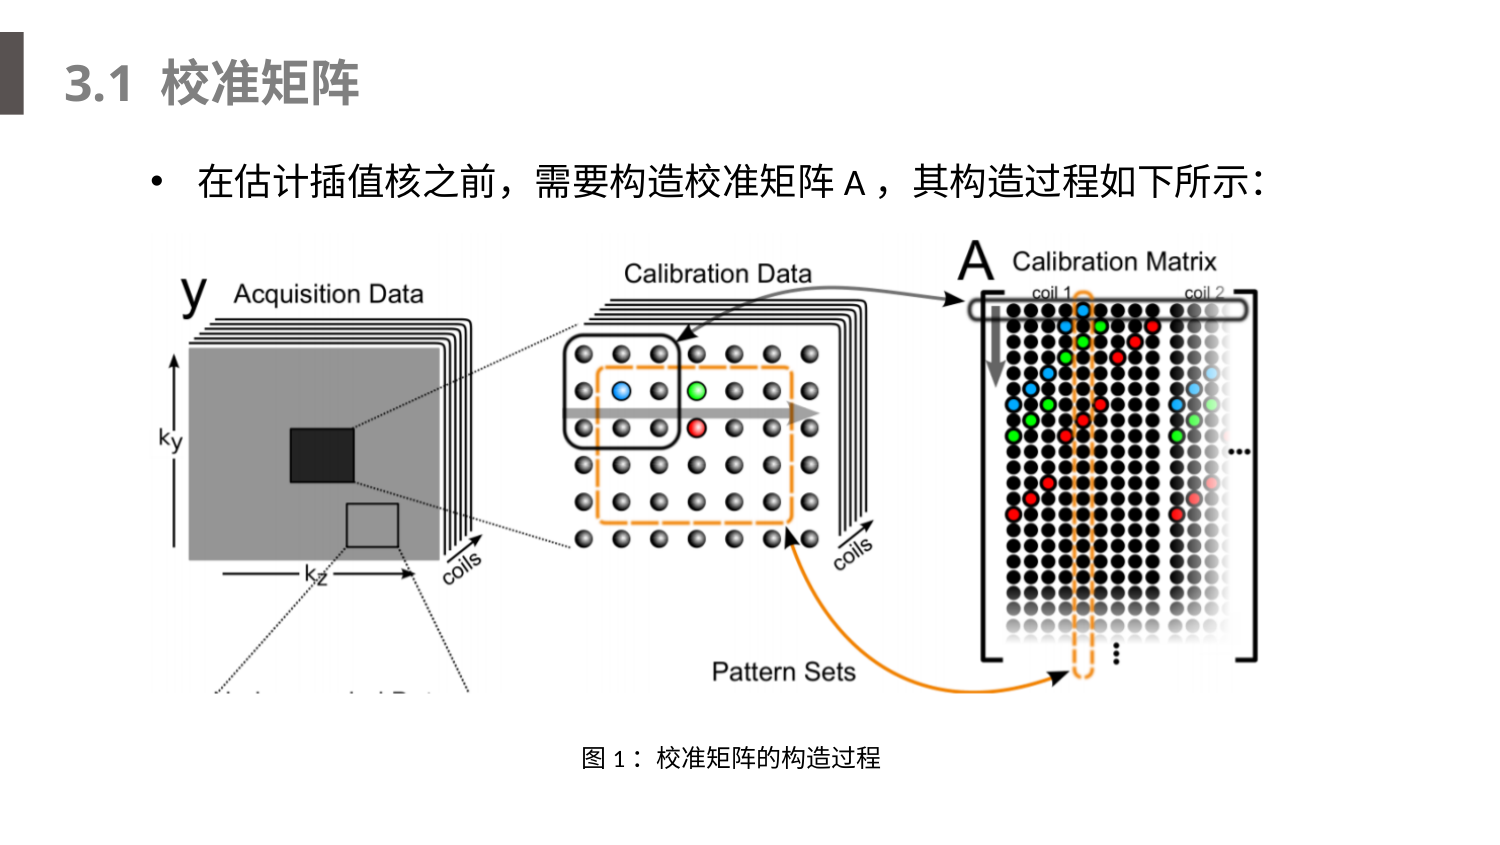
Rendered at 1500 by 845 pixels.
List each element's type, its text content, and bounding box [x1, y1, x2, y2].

text_box 3.1 校准矩阵 [53, 45, 542, 118]
text_box 图1：校准矩阵的构造过程 [566, 735, 918, 780]
picture [134, 226, 1283, 708]
text_box 在估计插值核之前，需要构造校准矩阵A，其构造过程如下所示： [135, 150, 1288, 231]
